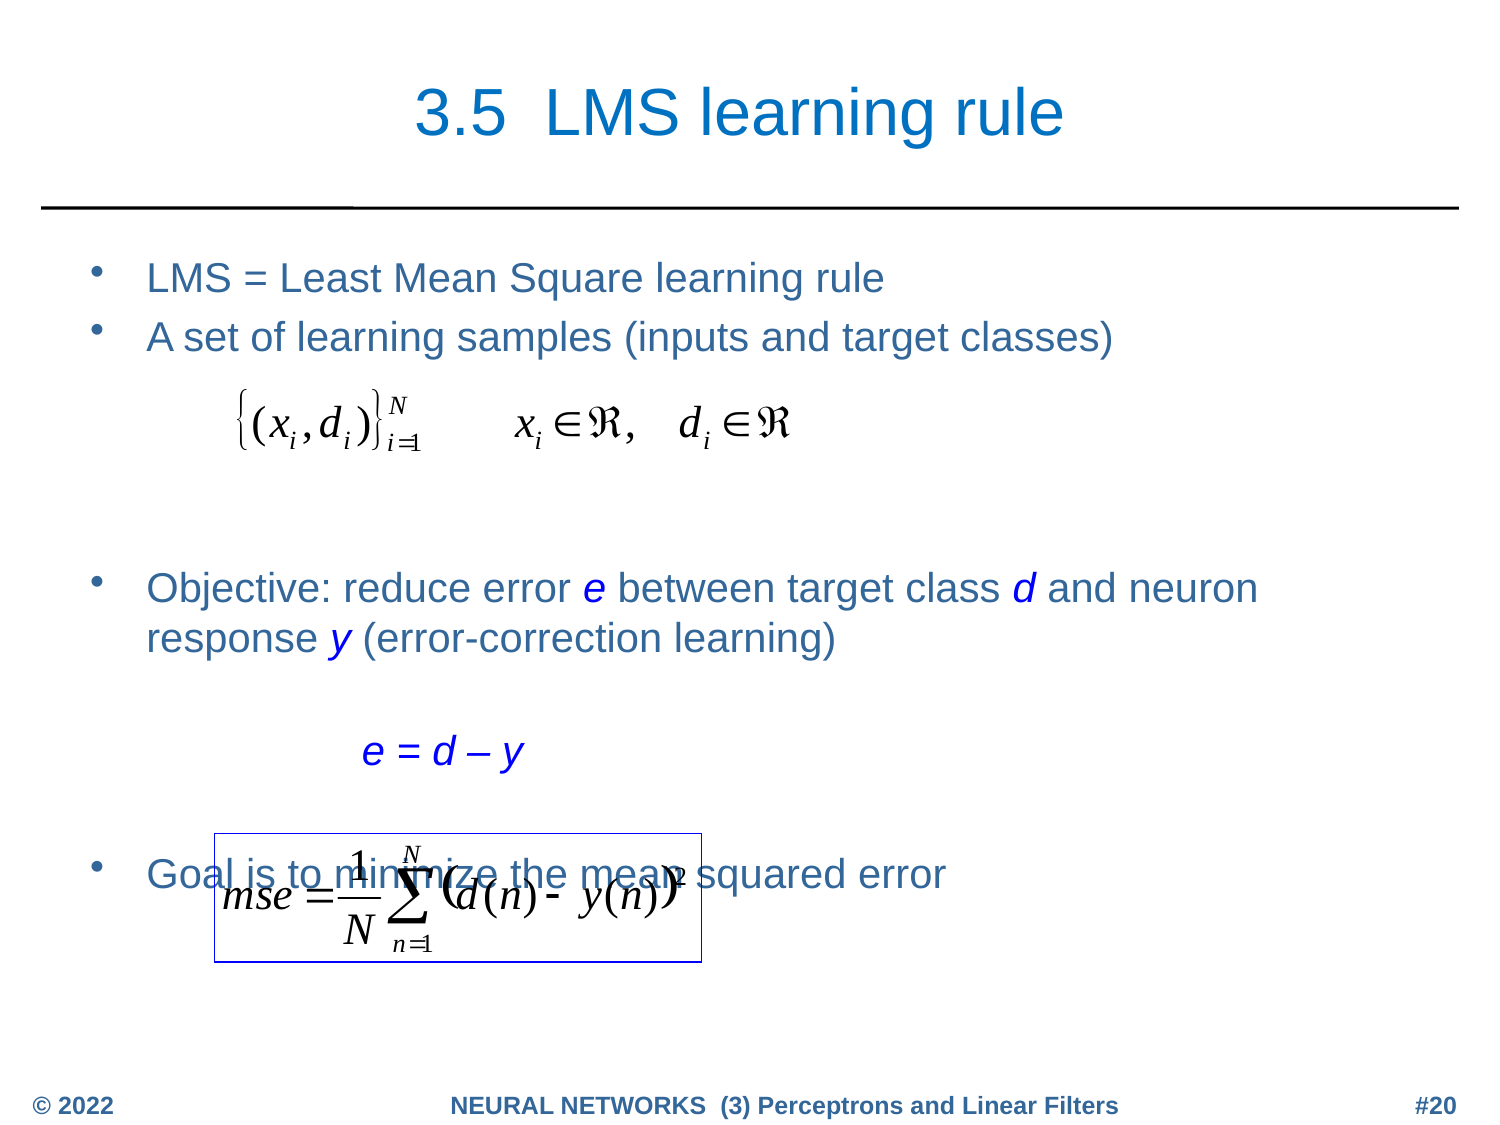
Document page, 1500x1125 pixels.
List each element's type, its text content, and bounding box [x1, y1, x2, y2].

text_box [231, 385, 801, 461]
title 3.5 LMS learning rule [74, 44, 1426, 173]
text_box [214, 833, 701, 962]
list LMS = Least Mean Square learning rule A set of learning samples (inputs and target classes) Objective: reduce error e between target class d and neuron response y (error-correction learning) e = d – y Goal is to minimize the mean squared error [74, 243, 1426, 1048]
slide_number © 2022 [17, 1082, 371, 1118]
footer NEURAL NETWORKS (3) Perceptrons and Linear Filters [371, 1082, 1080, 1118]
slide_number #20 [1080, 1082, 1473, 1118]
